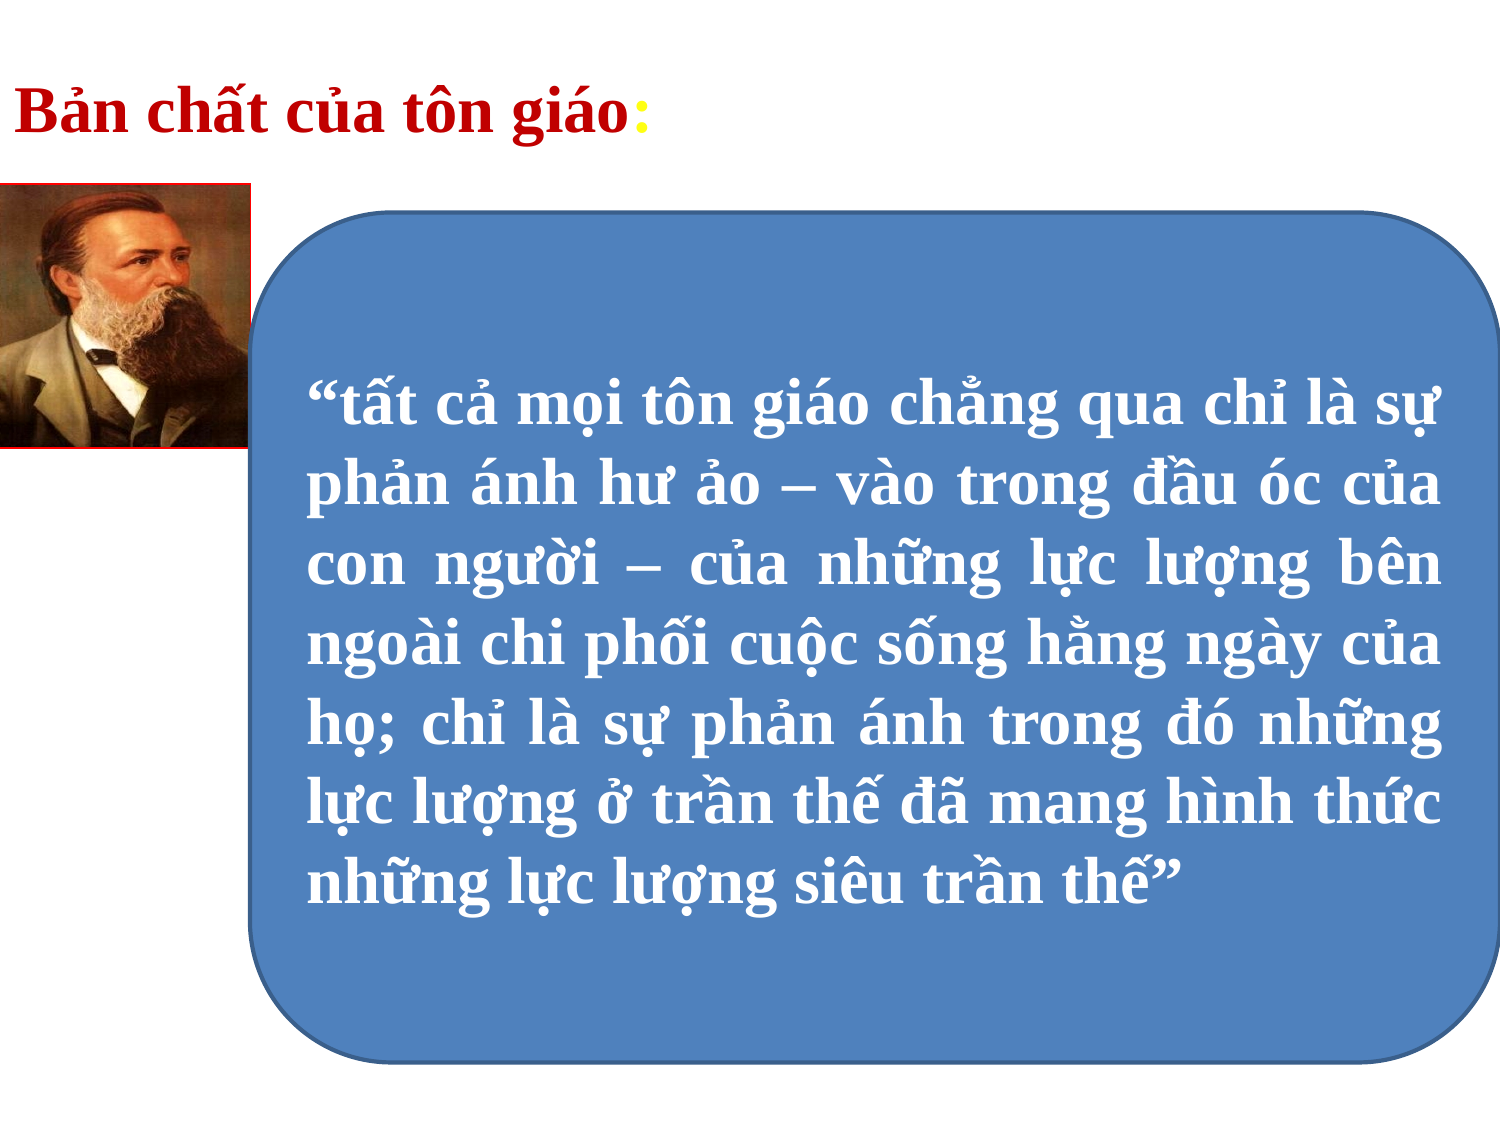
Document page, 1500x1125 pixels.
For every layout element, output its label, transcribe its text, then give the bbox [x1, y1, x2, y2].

picture [0, 184, 251, 448]
text_box “tất cả mọi tôn giáo chẳng qua chỉ là sự phản ánh hư ảo – vào trong đầu óc của con người – của những lực lượng bên ngoài chi phối cuộc sống hằng ngày của họ; chỉ là sự phản ánh trong đó những lực lượng ở trần thế đã mang hình thức những lực lượng siêu trần thế” [247, 210, 1500, 1065]
text_box Bản chất của tôn giáo: [0, 58, 1325, 154]
